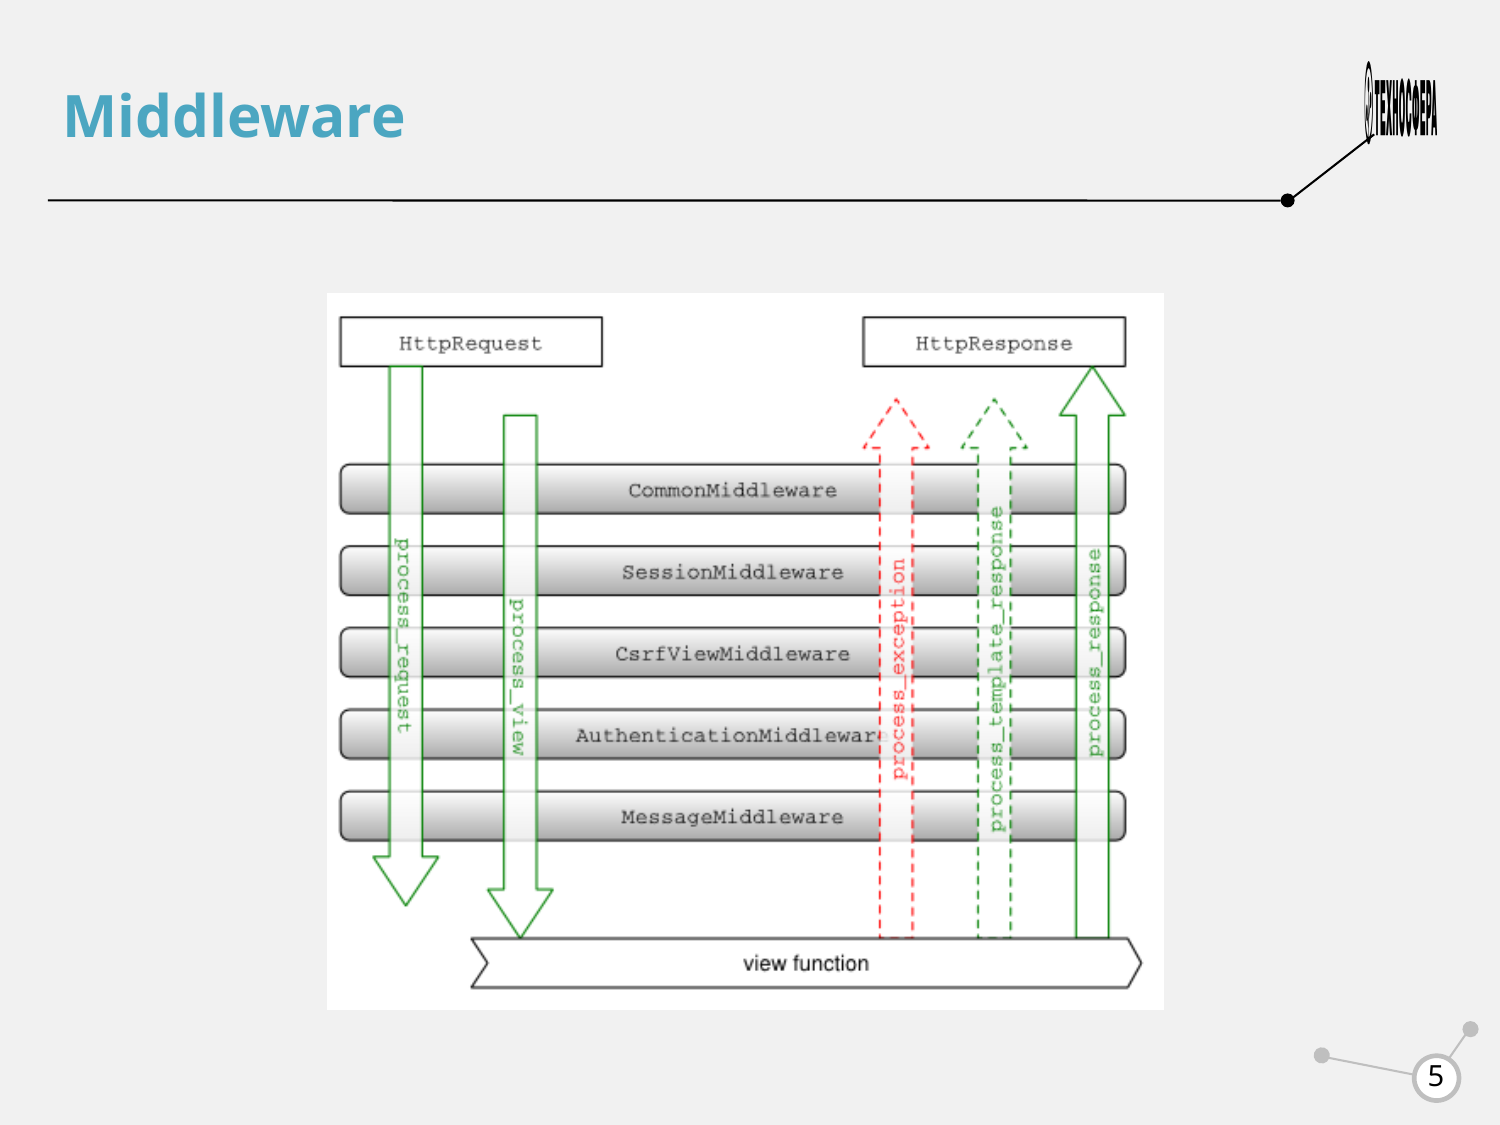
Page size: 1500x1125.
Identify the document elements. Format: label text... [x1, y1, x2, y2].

text_box <number> [1404, 1047, 1468, 1108]
picture [1363, 24, 1442, 185]
picture [105, 293, 1385, 1010]
text_box Middleware [47, 42, 1281, 185]
